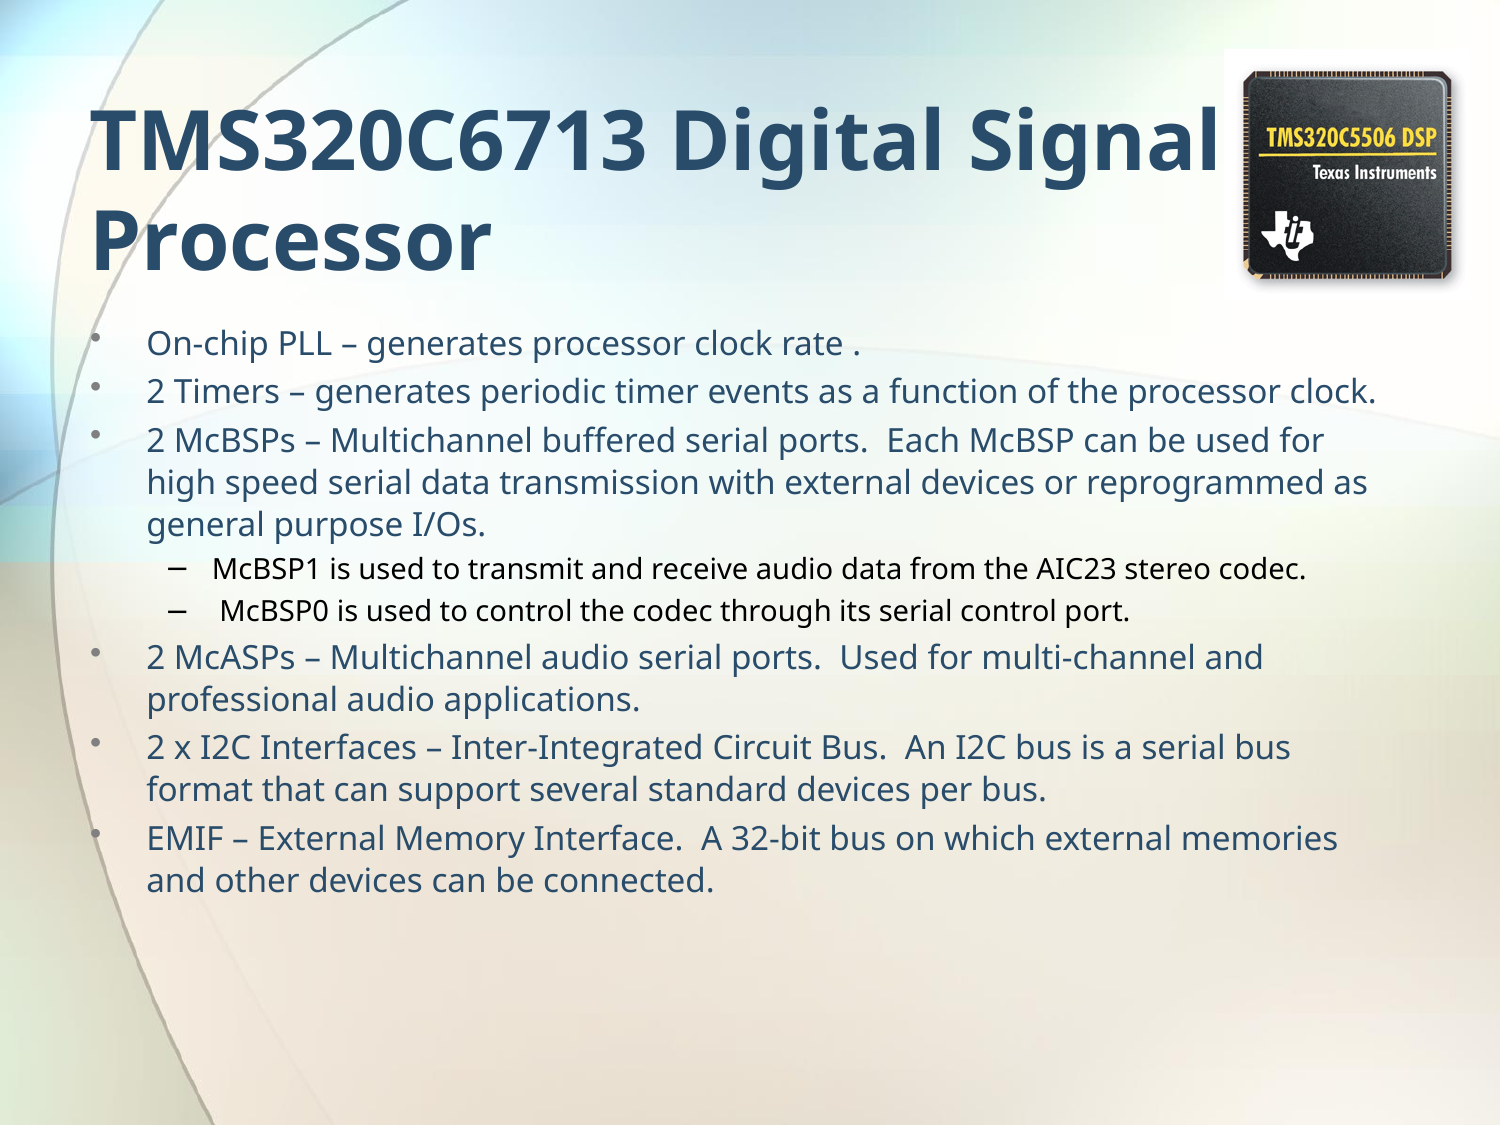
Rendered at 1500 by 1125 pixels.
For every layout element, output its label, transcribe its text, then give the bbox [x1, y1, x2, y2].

text_box TMS320C6713 Digital Signal Processor [75, 112, 1219, 263]
picture [0, 0, 1500, 1125]
list On-chip PLL – generates processor clock rate . 2 Timers – generates periodic timer events as a function of the processor clock. 2 McBSPs – Multichannel buffered serial ports. Each McBSP can be used for high speed serial data transmission with external devices or reprogrammed as general purpose I/Os. McBSP1 is used to transmit and receive audio data from the AIC23 stereo codec. McBSP0 is used to control the codec through its serial control port. 2 McASPs – Multichannel audio serial ports. Used for multi-channel and professional audio applications. 2 x I2C Interfaces – Inter-Integrated Circuit Bus. An I2C bus is a serial bus format that can support several standard devices per bus. EMIF – External Memory Interface. A 32-bit bus on which external memories and other devices can be connected. [74, 312, 1401, 1051]
